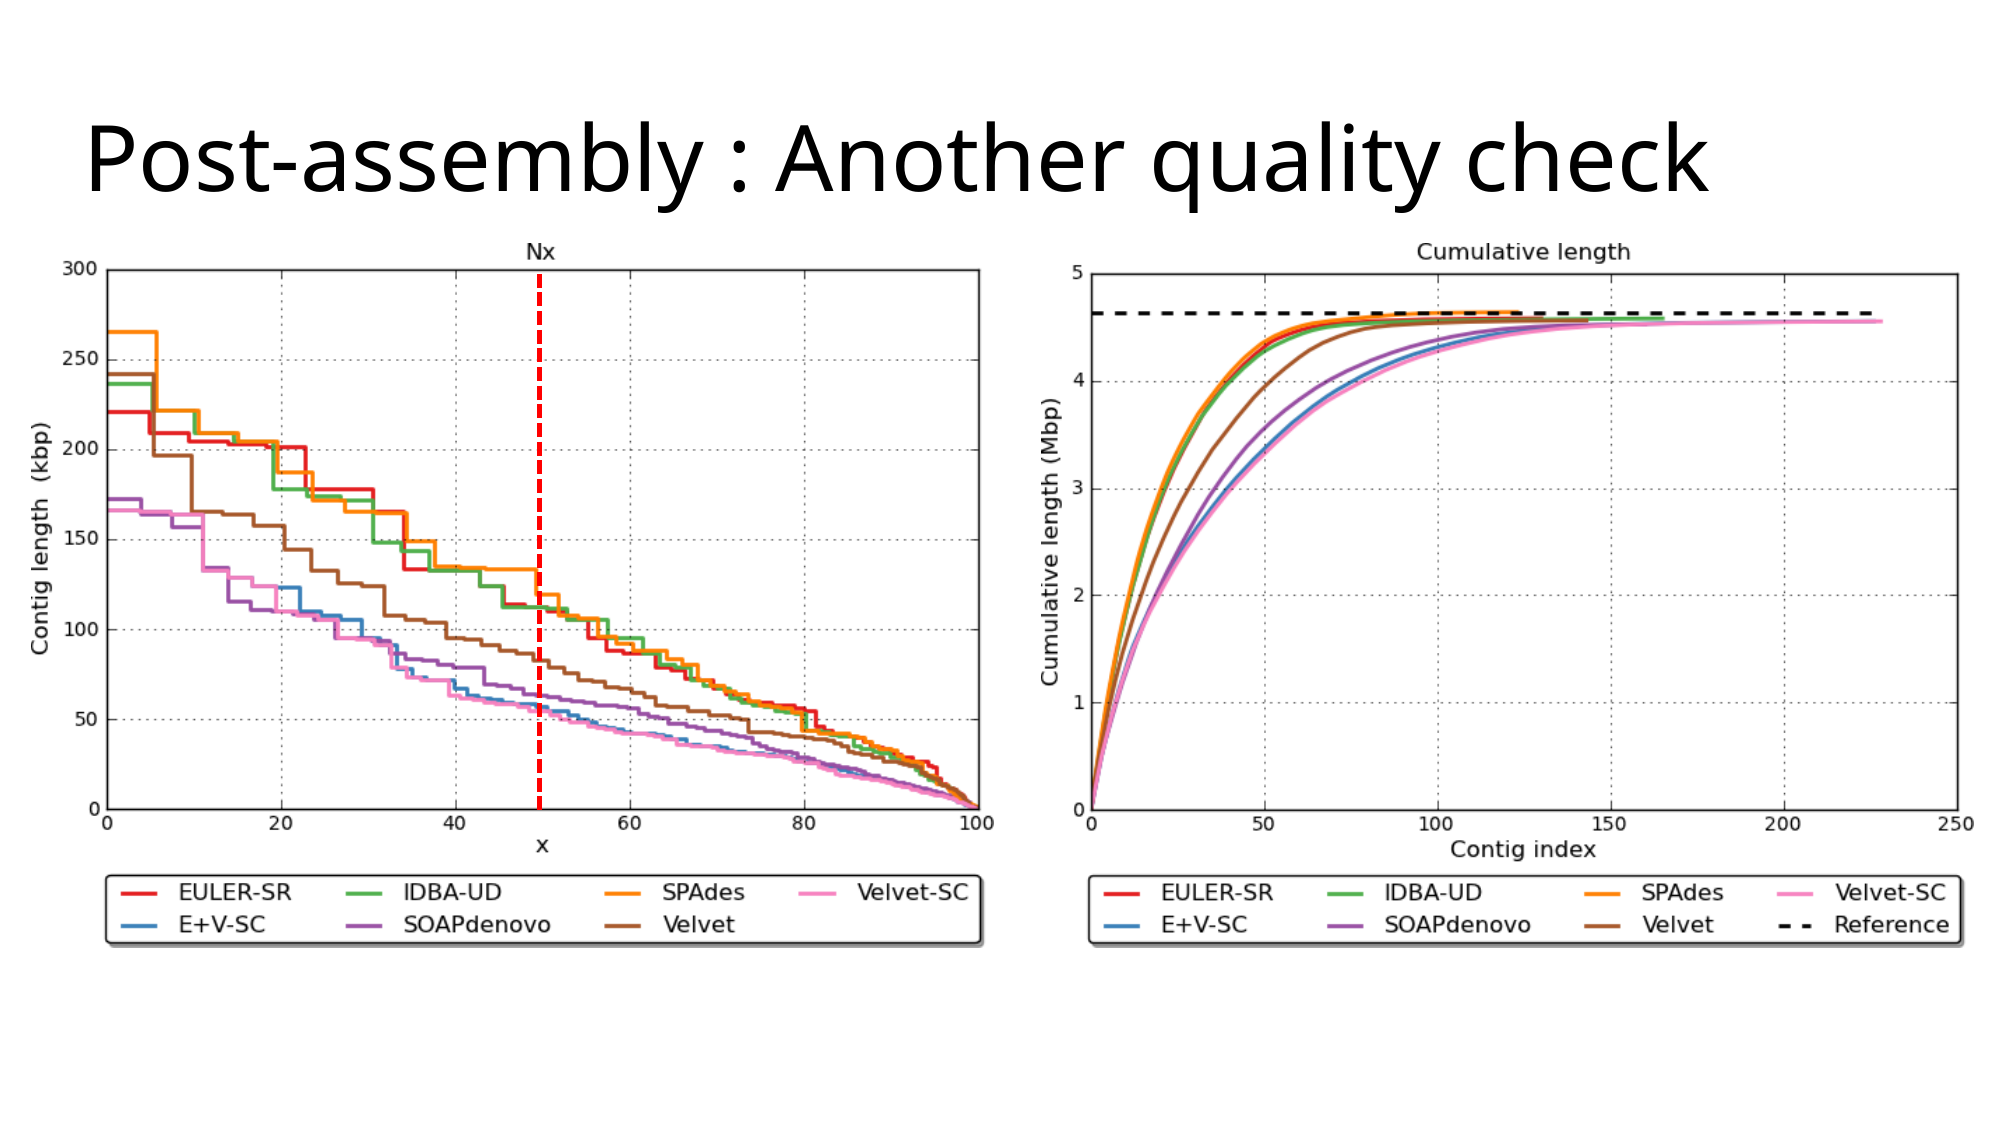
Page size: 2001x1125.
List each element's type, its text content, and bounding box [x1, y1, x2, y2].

title Post-assembly : Another quality check [68, 97, 1932, 223]
picture [1041, 243, 1974, 948]
picture [31, 243, 994, 948]
